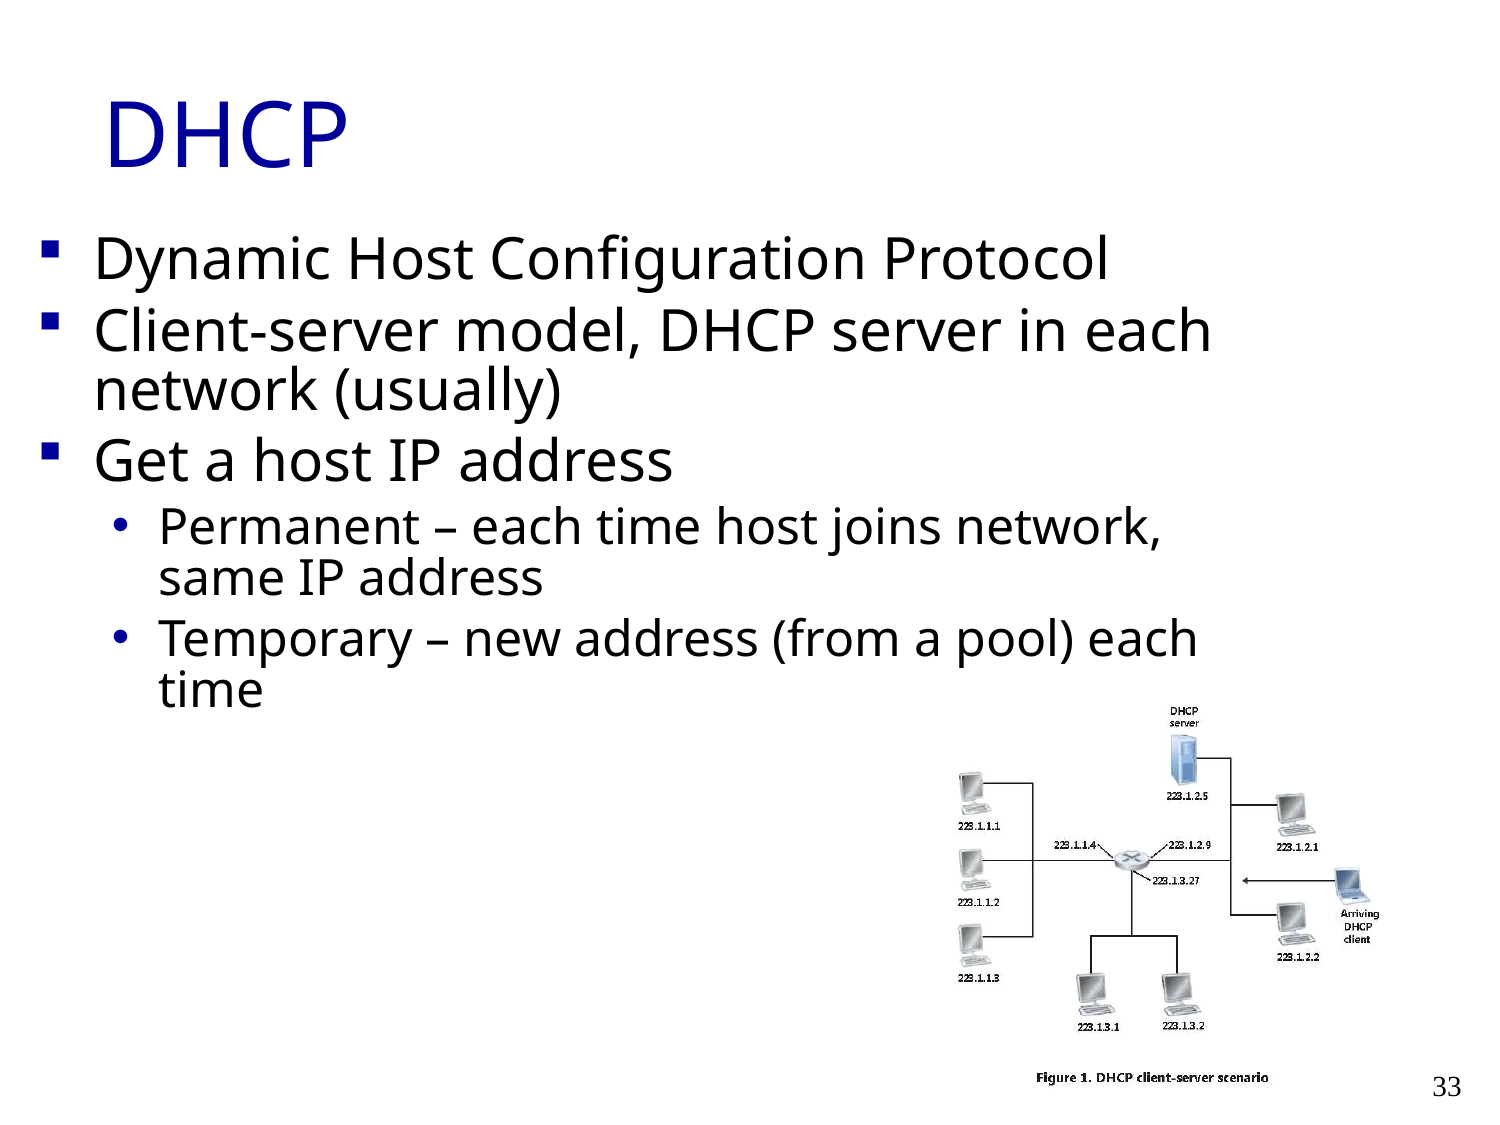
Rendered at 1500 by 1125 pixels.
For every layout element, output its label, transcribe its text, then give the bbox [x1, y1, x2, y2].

title DHCP [87, 37, 1363, 225]
picture [948, 698, 1388, 1090]
list Dynamic Host Configuration Protocol Client-server model, DHCP server in each network (usually) Get a host IP address Permanent – each time host joins network, same IP address Temporary – new address (from a pool) each time [21, 224, 1297, 988]
slide_number 33 [1365, 1060, 1477, 1106]
